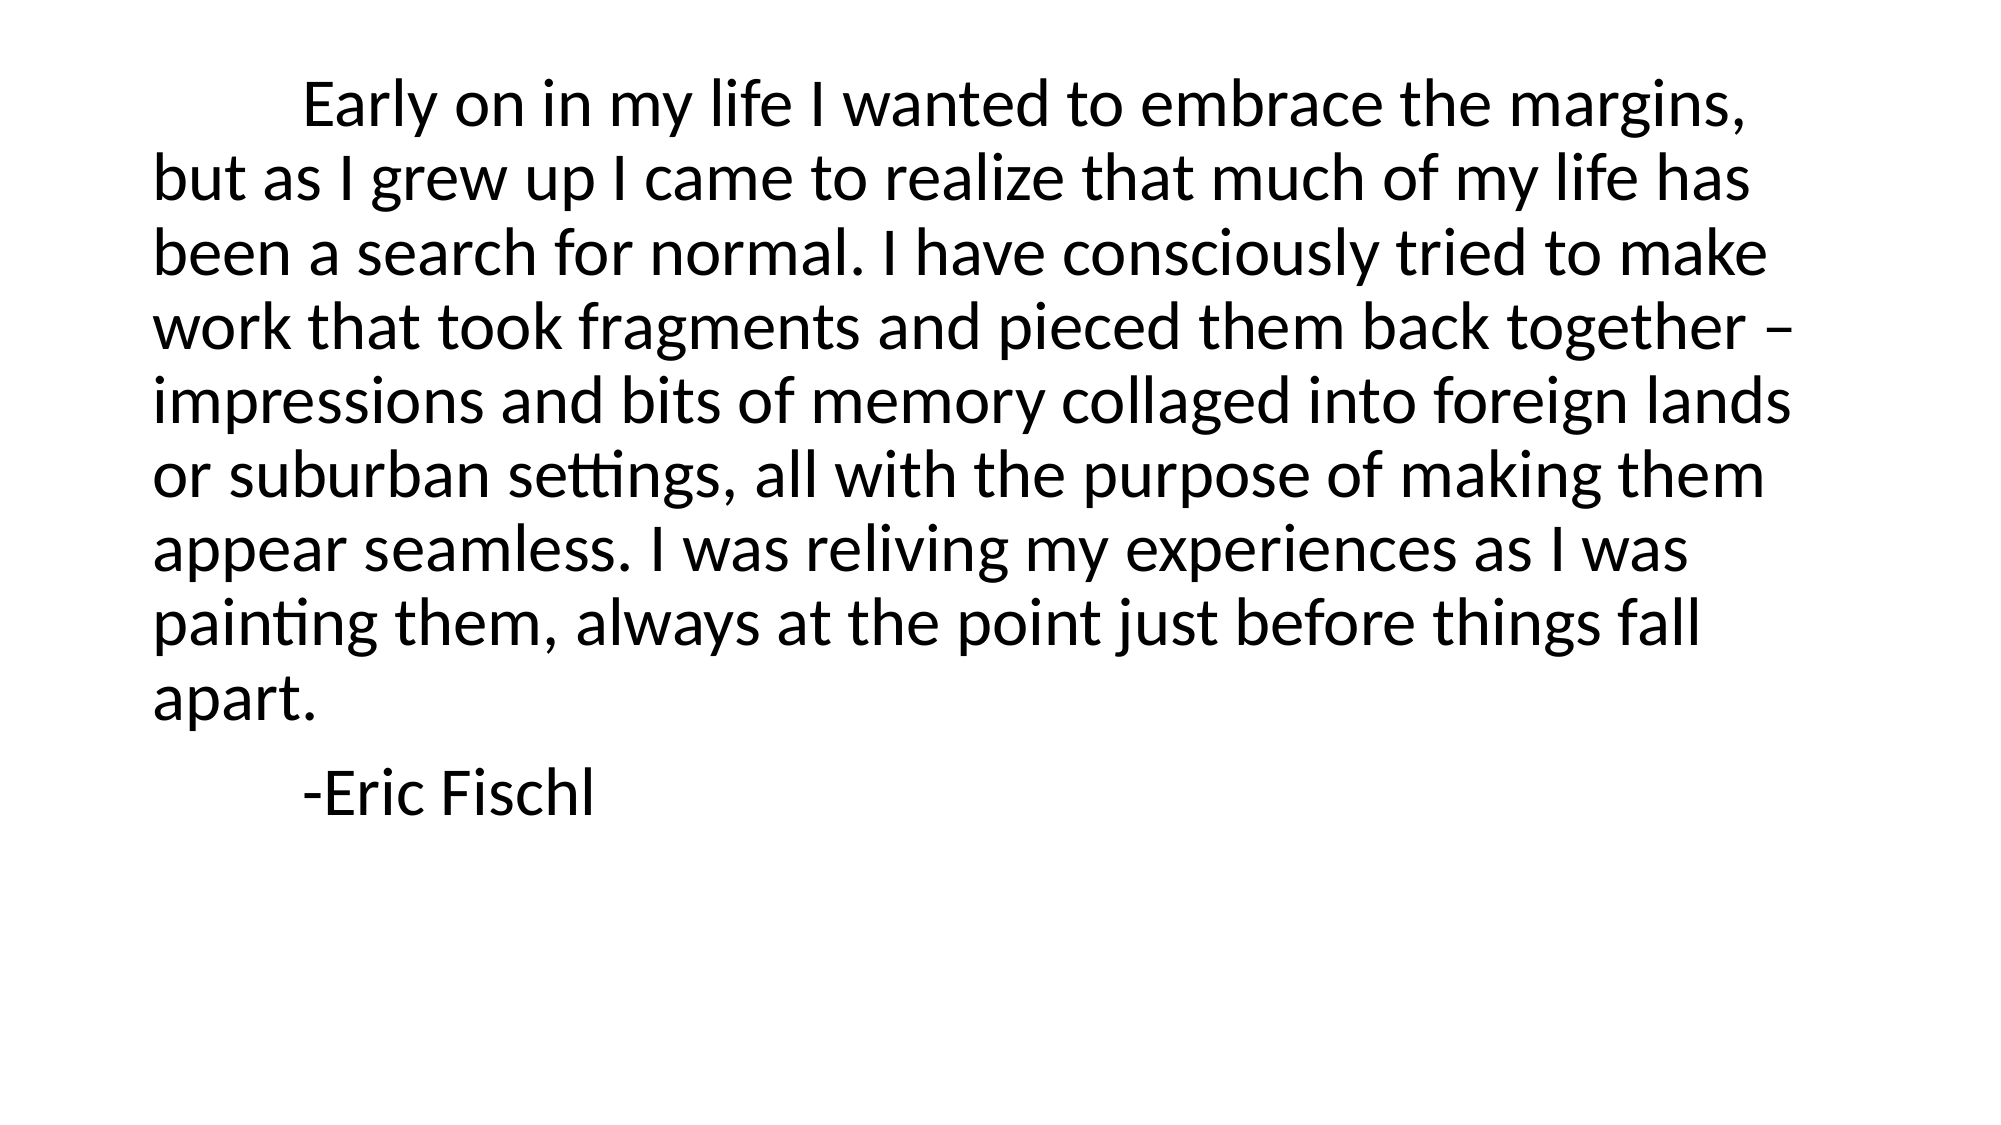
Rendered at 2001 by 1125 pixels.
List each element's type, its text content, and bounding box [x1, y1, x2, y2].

list Early on in my life I wanted to embrace the margins, but as I grew up I came to realize that much of my life has been a search for normal. I have consciously tried to make work that took fragments and pieced them back together – impressions and bits of memory collaged into foreign lands or suburban settings, all with the purpose of making them appear seamless. I was reliving my experiences as I was painting them, always at the point just before things fall apart. -Eric Fischl [137, 59, 1863, 1014]
